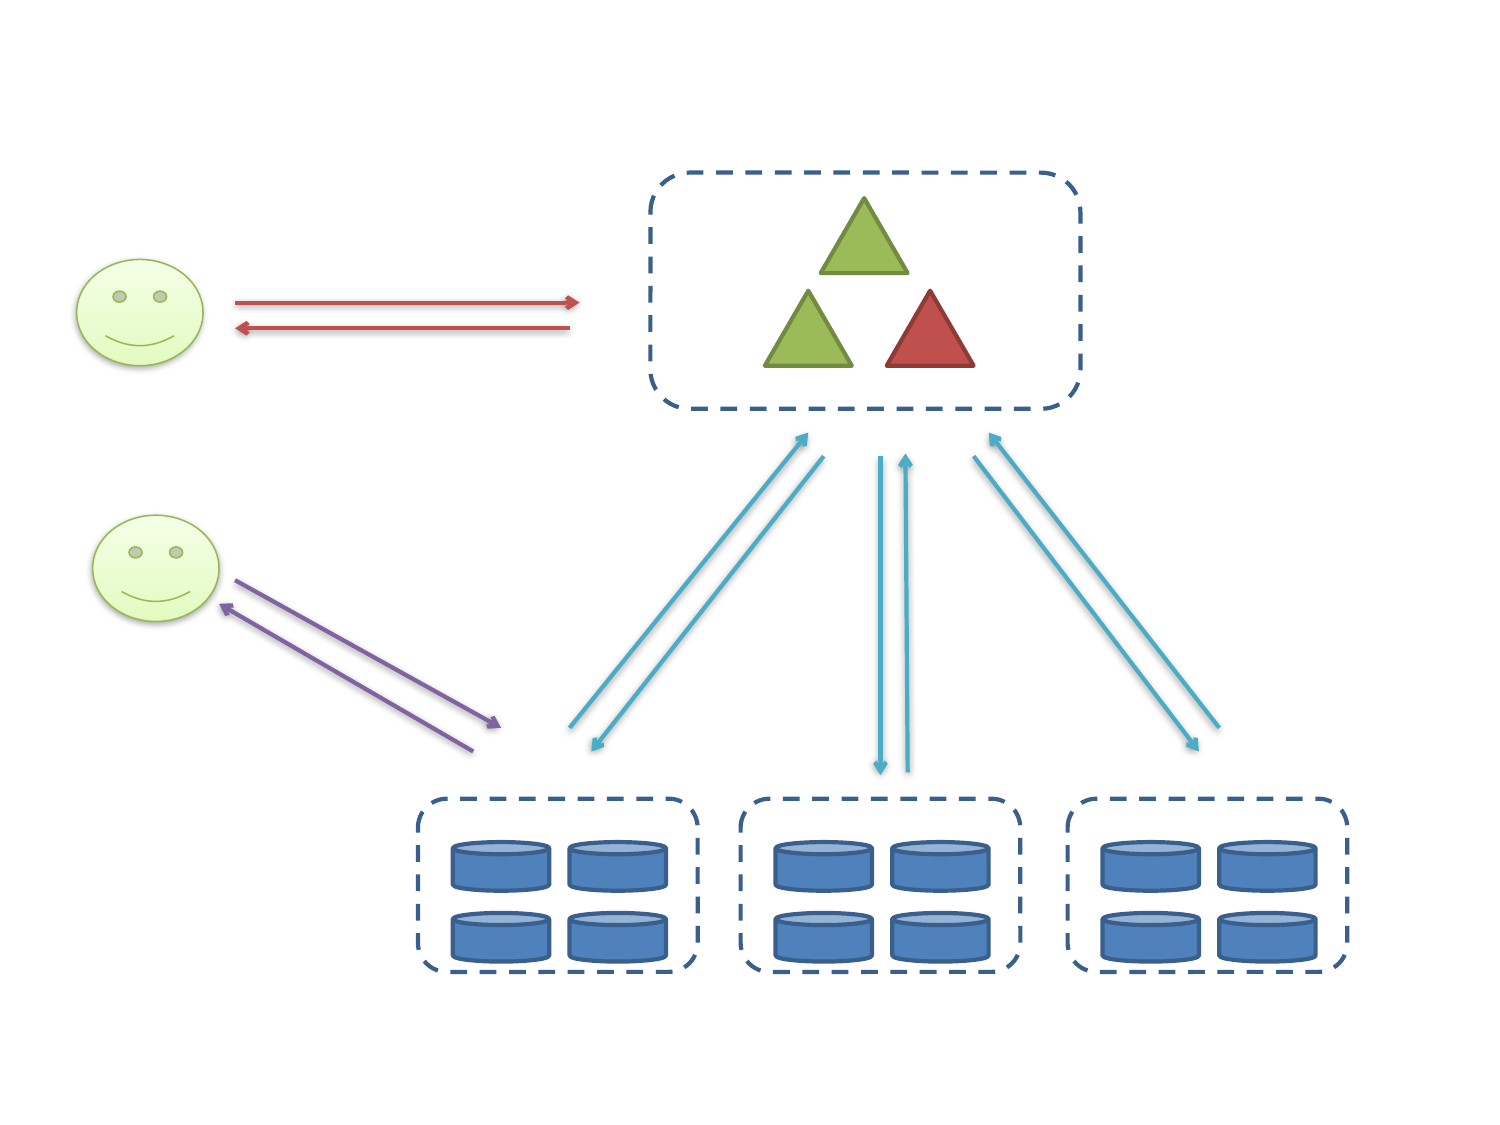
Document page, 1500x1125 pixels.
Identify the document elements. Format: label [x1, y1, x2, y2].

text_box [890, 910, 991, 964]
text_box [773, 910, 875, 964]
text_box [450, 839, 552, 893]
text_box [1217, 839, 1318, 893]
text_box [234, 579, 502, 729]
text_box [591, 455, 824, 752]
text_box [988, 432, 1220, 729]
list [75, 262, 1425, 1094]
text_box [1100, 910, 1202, 964]
text_box [75, 258, 204, 367]
text_box [1065, 796, 1350, 975]
text_box [569, 432, 809, 729]
text_box [567, 910, 669, 964]
text_box [91, 514, 220, 623]
text_box [218, 603, 474, 752]
text_box [1217, 910, 1318, 964]
text_box [1100, 839, 1202, 893]
text_box [450, 910, 552, 964]
text_box [890, 839, 991, 893]
text_box [973, 455, 1200, 752]
text_box [738, 796, 1023, 975]
text_box [567, 839, 669, 893]
text_box [648, 170, 1083, 411]
text_box [773, 839, 875, 893]
text_box [415, 796, 700, 975]
